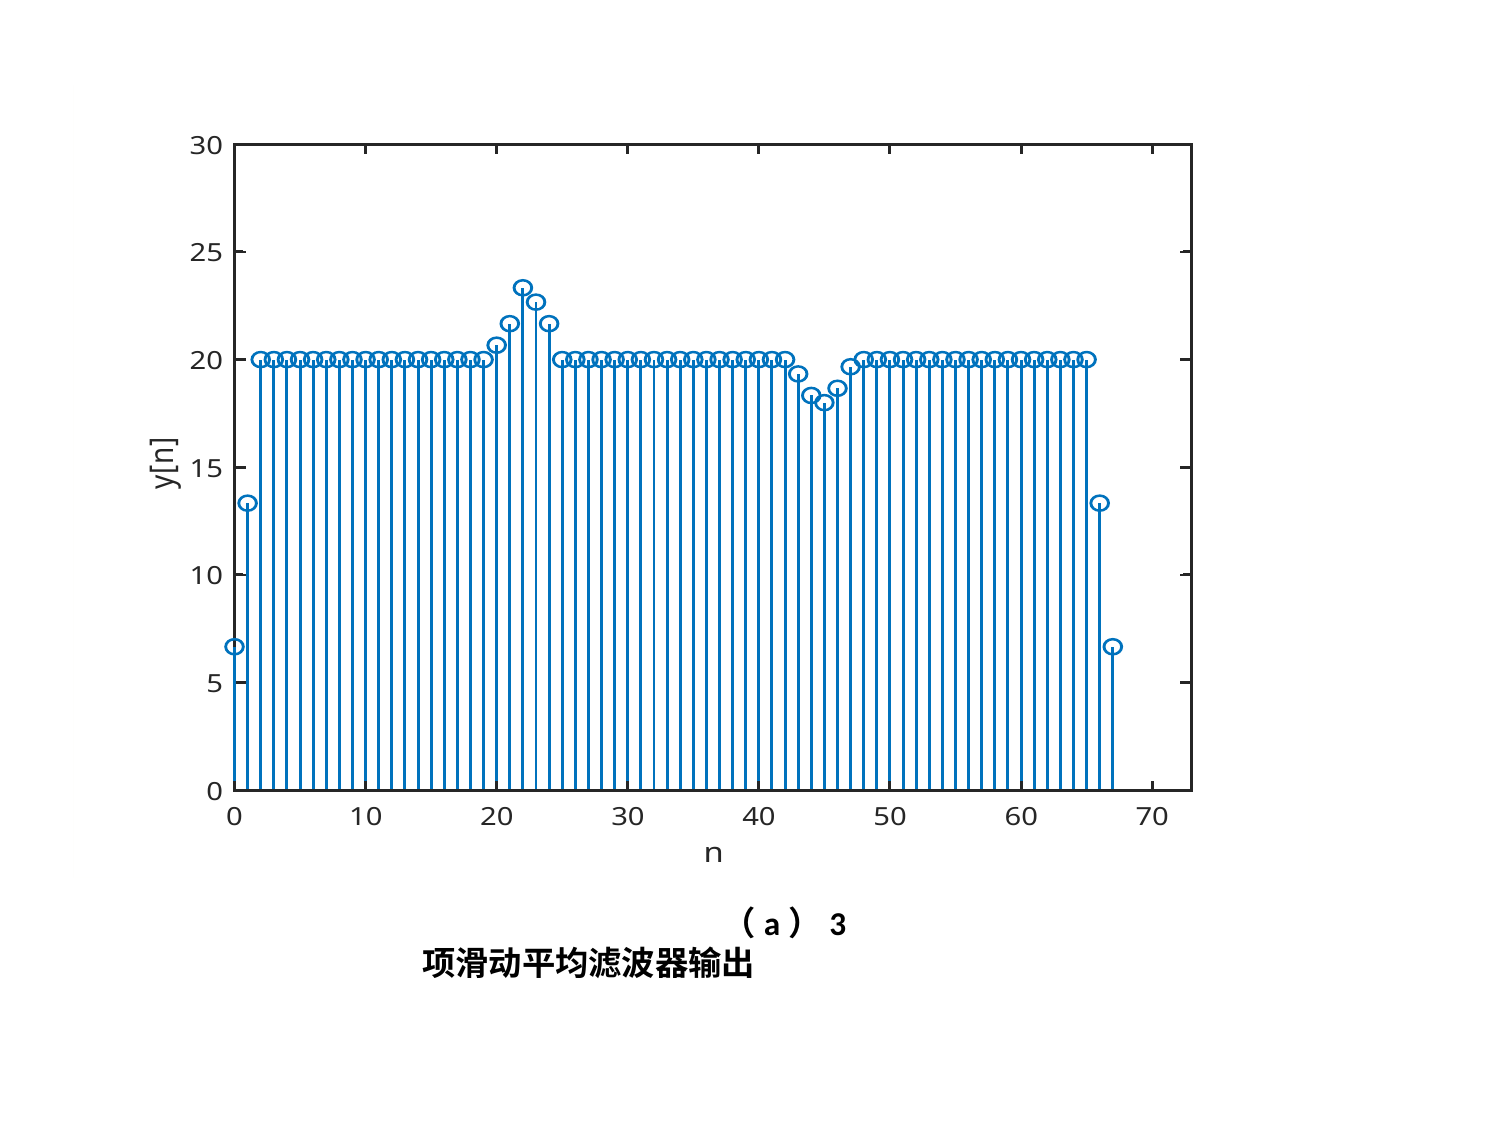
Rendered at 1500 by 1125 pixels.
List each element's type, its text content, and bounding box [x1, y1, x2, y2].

text_box （a）3项滑动平均滤波器输出 [407, 914, 902, 970]
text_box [70, 81, 1311, 879]
